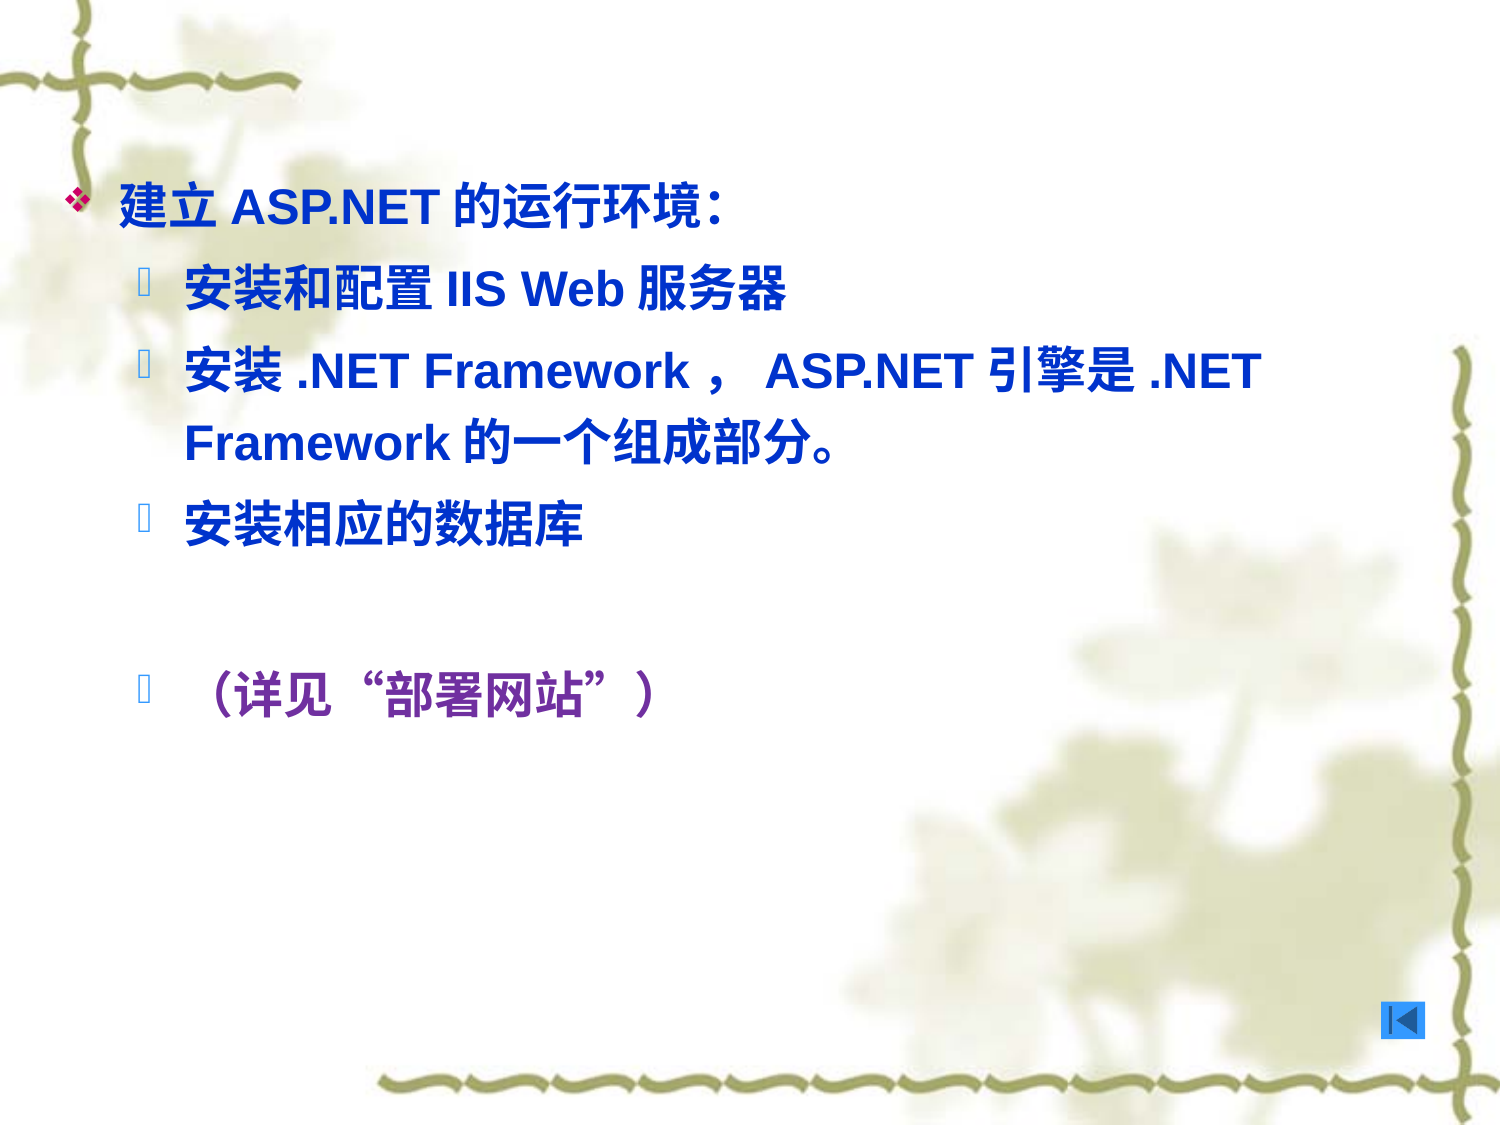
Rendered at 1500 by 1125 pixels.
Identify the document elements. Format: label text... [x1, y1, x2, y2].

picture [0, 0, 1500, 1125]
list 建立ASP.NET的运行环境： 安装和配置IIS Web服务器 安装.NET Framework，ASP.NET引擎是.NET Framework的一个组成部分。 安装相应的数据库 （详见“部署网站”） [61, 162, 1457, 1049]
text_box [1381, 1001, 1426, 1040]
